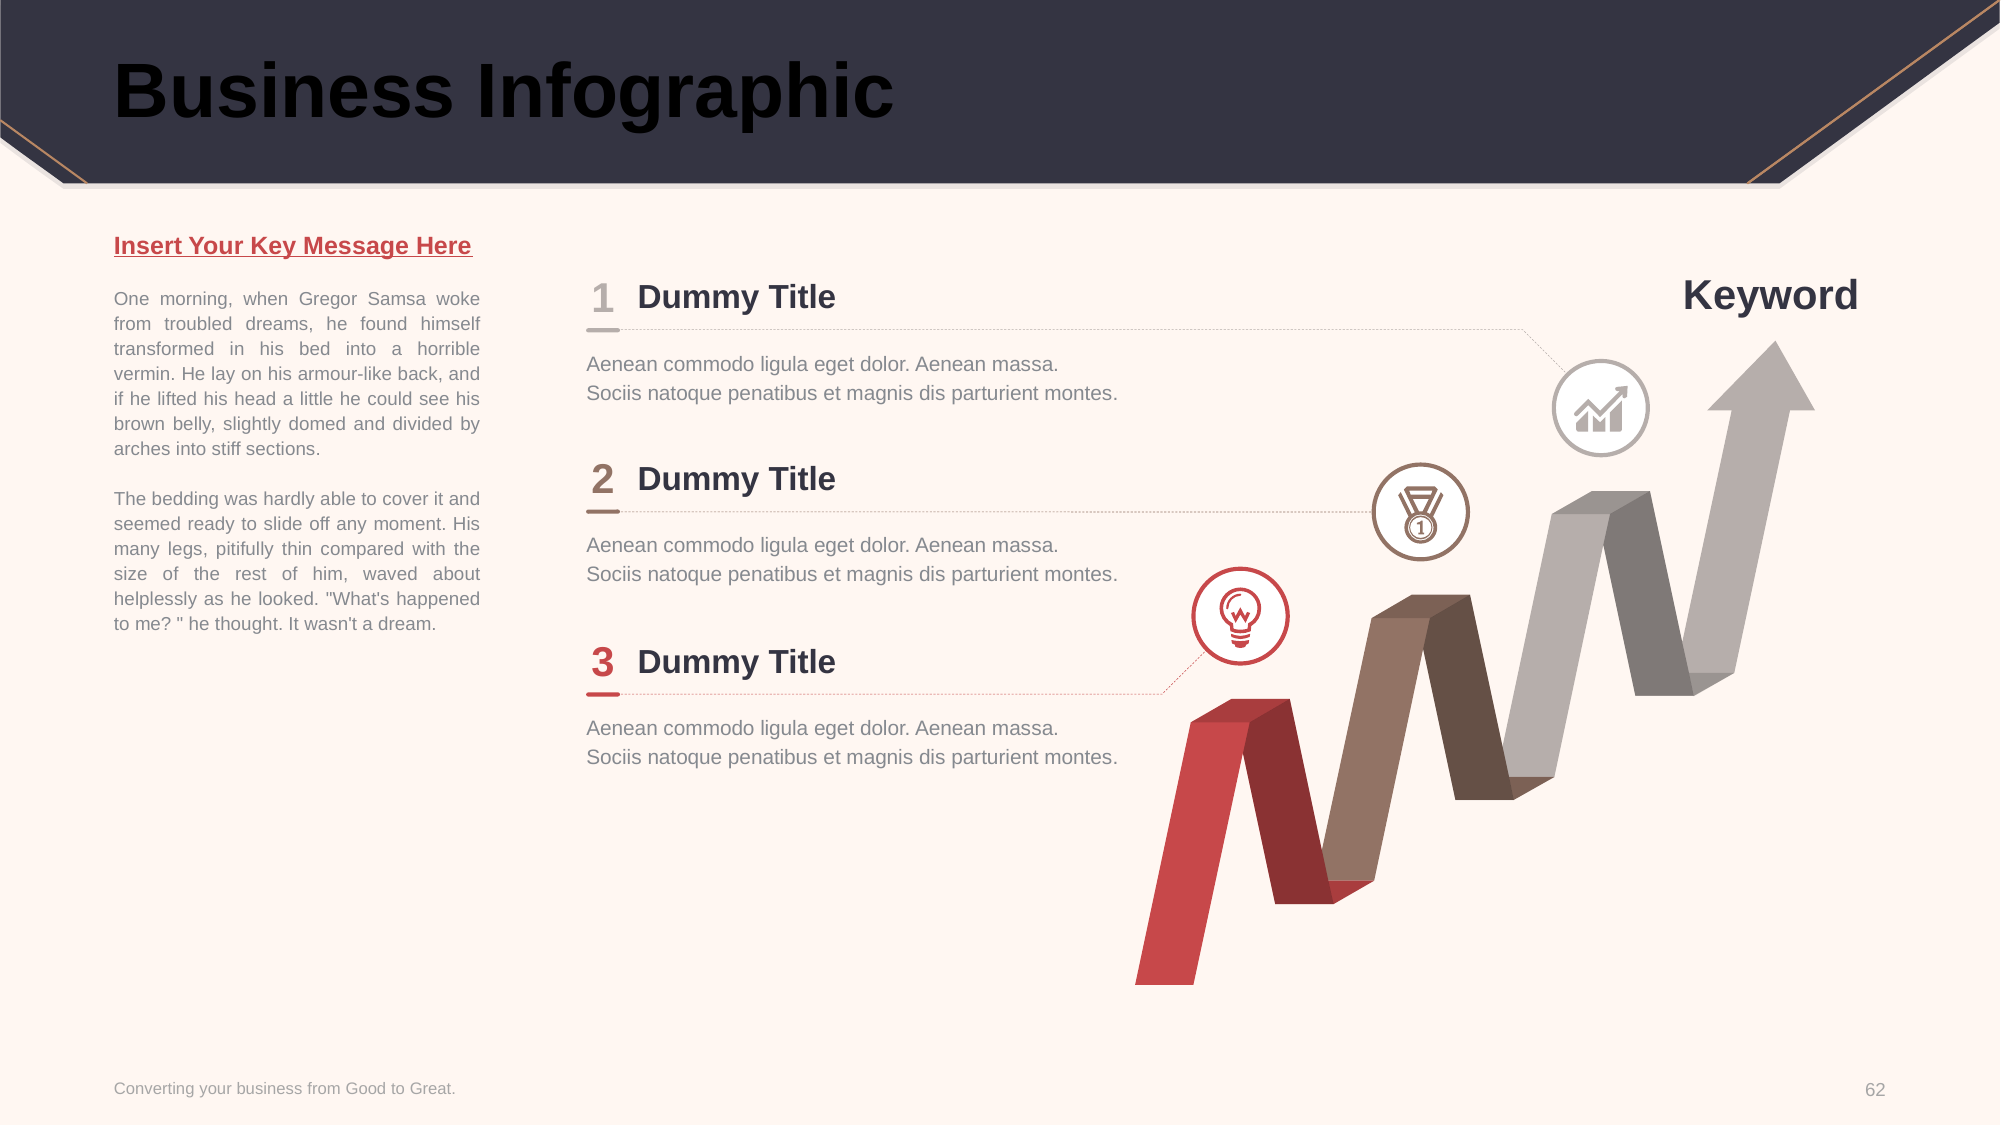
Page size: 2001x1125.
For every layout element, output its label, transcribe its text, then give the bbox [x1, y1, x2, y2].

list Insert Your Key Message Here One morning, when Gregor Samsa woke from troubled dreams, he found himself transformed in his bed into a horrible vermin. He lay on his armour-like back, and if he lifted his head a little he could see his brown belly, slightly domed and divided by arches into stiff sections. The bedding was hardly able to cover it and seemed ready to slide off any moment. His many legs, pitifully thin compared with the size of the rest of him, waved about helplessly as he looked. "What's happened to me? " he thought. It wasn't a dream. [114, 234, 481, 1014]
footer Converting your business from Good to Great. [114, 1068, 899, 1108]
title Business Infographic [114, 5, 1886, 181]
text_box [586, 268, 1888, 985]
slide_number 62 [1791, 1069, 1886, 1109]
